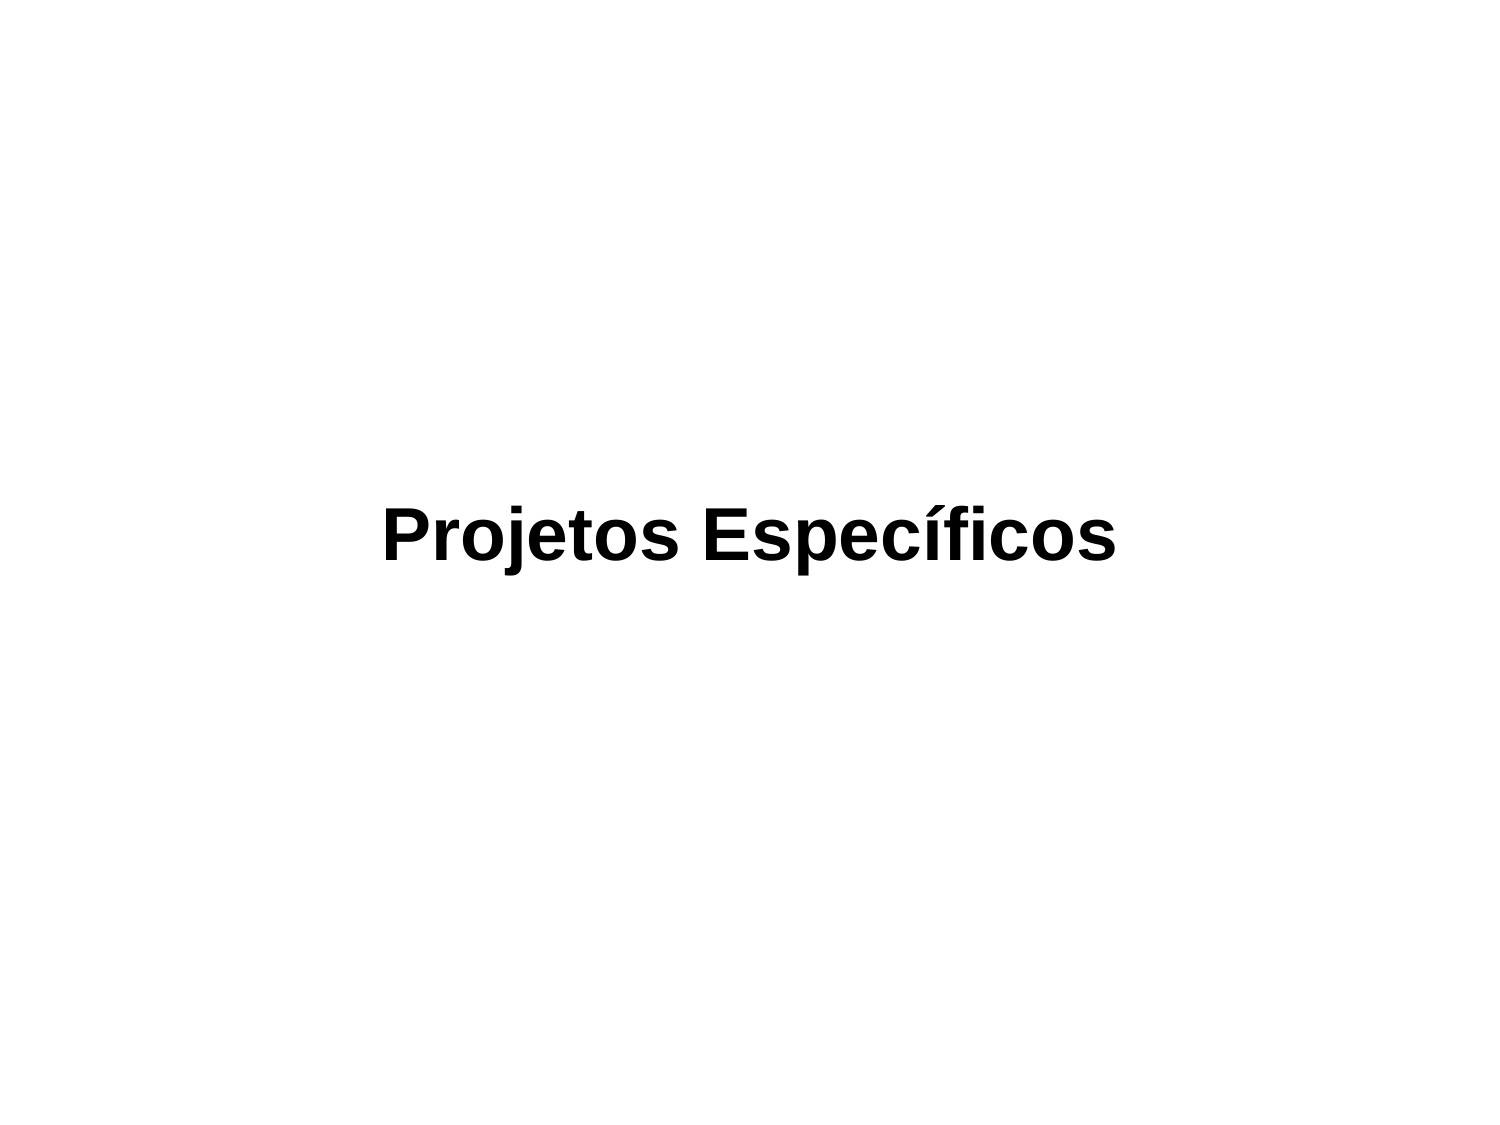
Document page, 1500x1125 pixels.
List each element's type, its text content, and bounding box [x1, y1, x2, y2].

title Projetos Específicos [51, 457, 1449, 847]
